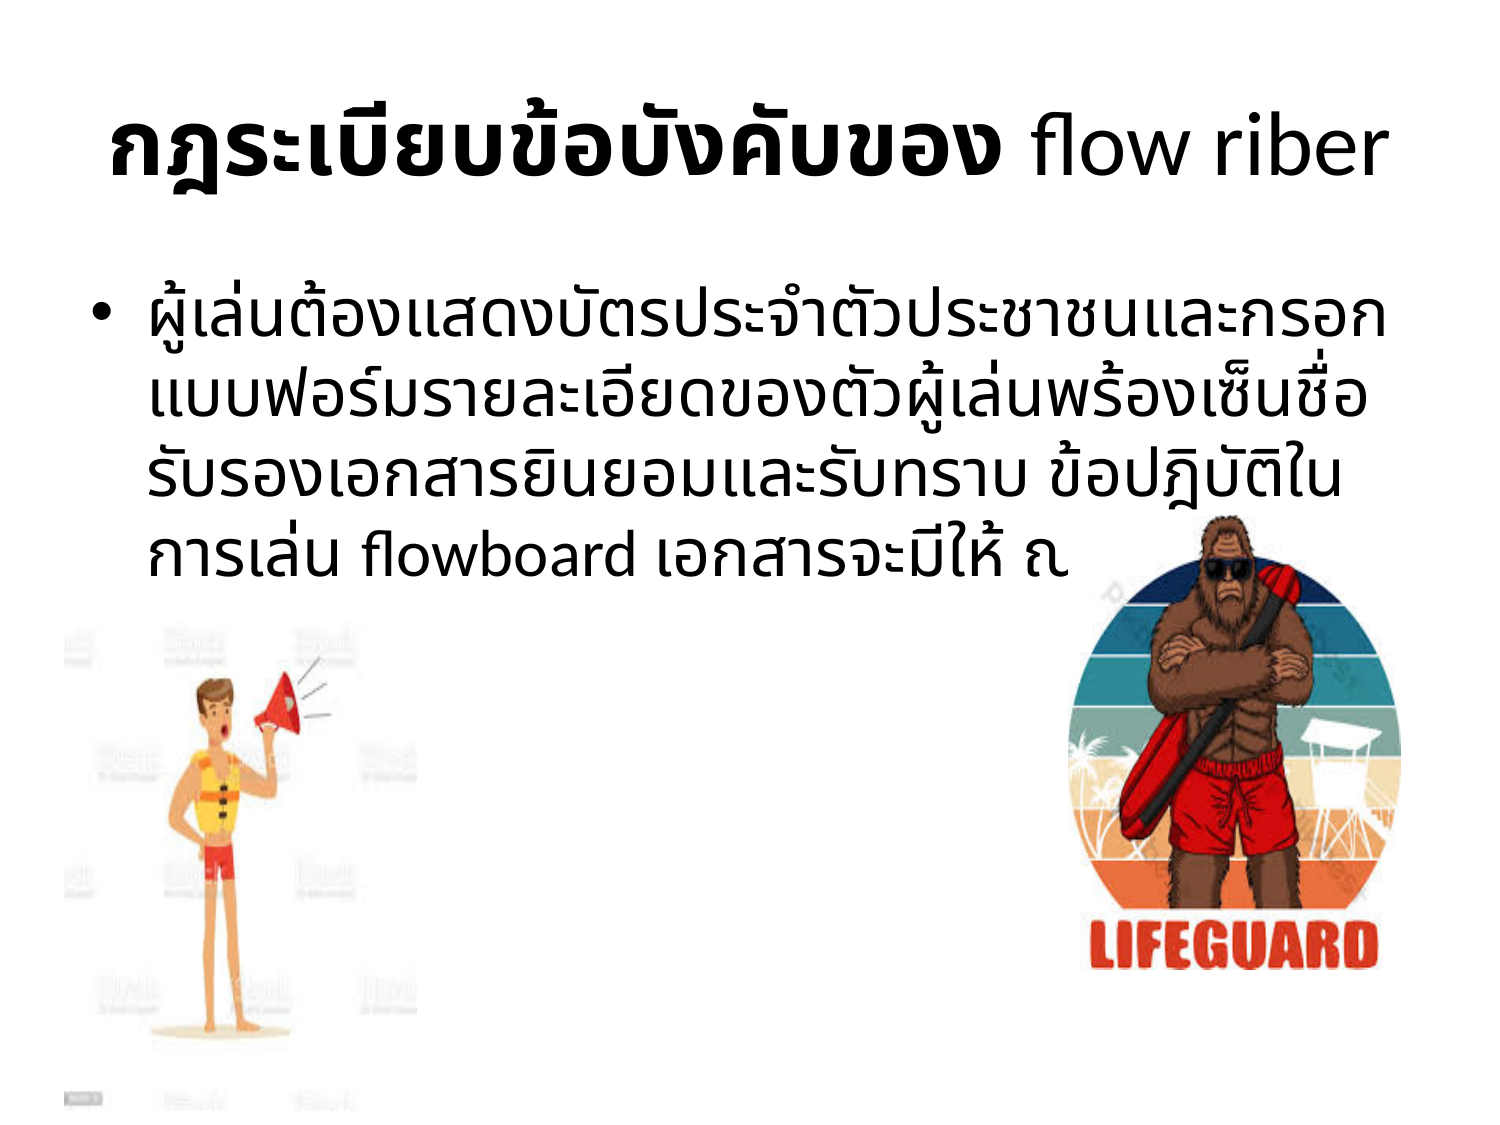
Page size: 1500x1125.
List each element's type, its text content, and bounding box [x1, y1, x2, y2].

picture [1068, 514, 1401, 971]
title กฎระเบียบข้อบังคับของ flow riber [75, 45, 1425, 233]
picture [64, 585, 417, 1111]
list ผู้เล่นต้องแสดงบัตรประจำตัวประชาชนและกรอกแบบฟอร์มรายละเอียดของตัวผู้เล่นพร้องเซ็นชื่อรับรองเอกสารยินยอมและรับทราบ ข้อปฎิบัติในการเล่น flowboard เอกสารจะมีให้ ณ จุดลงทะเบียน [75, 262, 1425, 1083]
